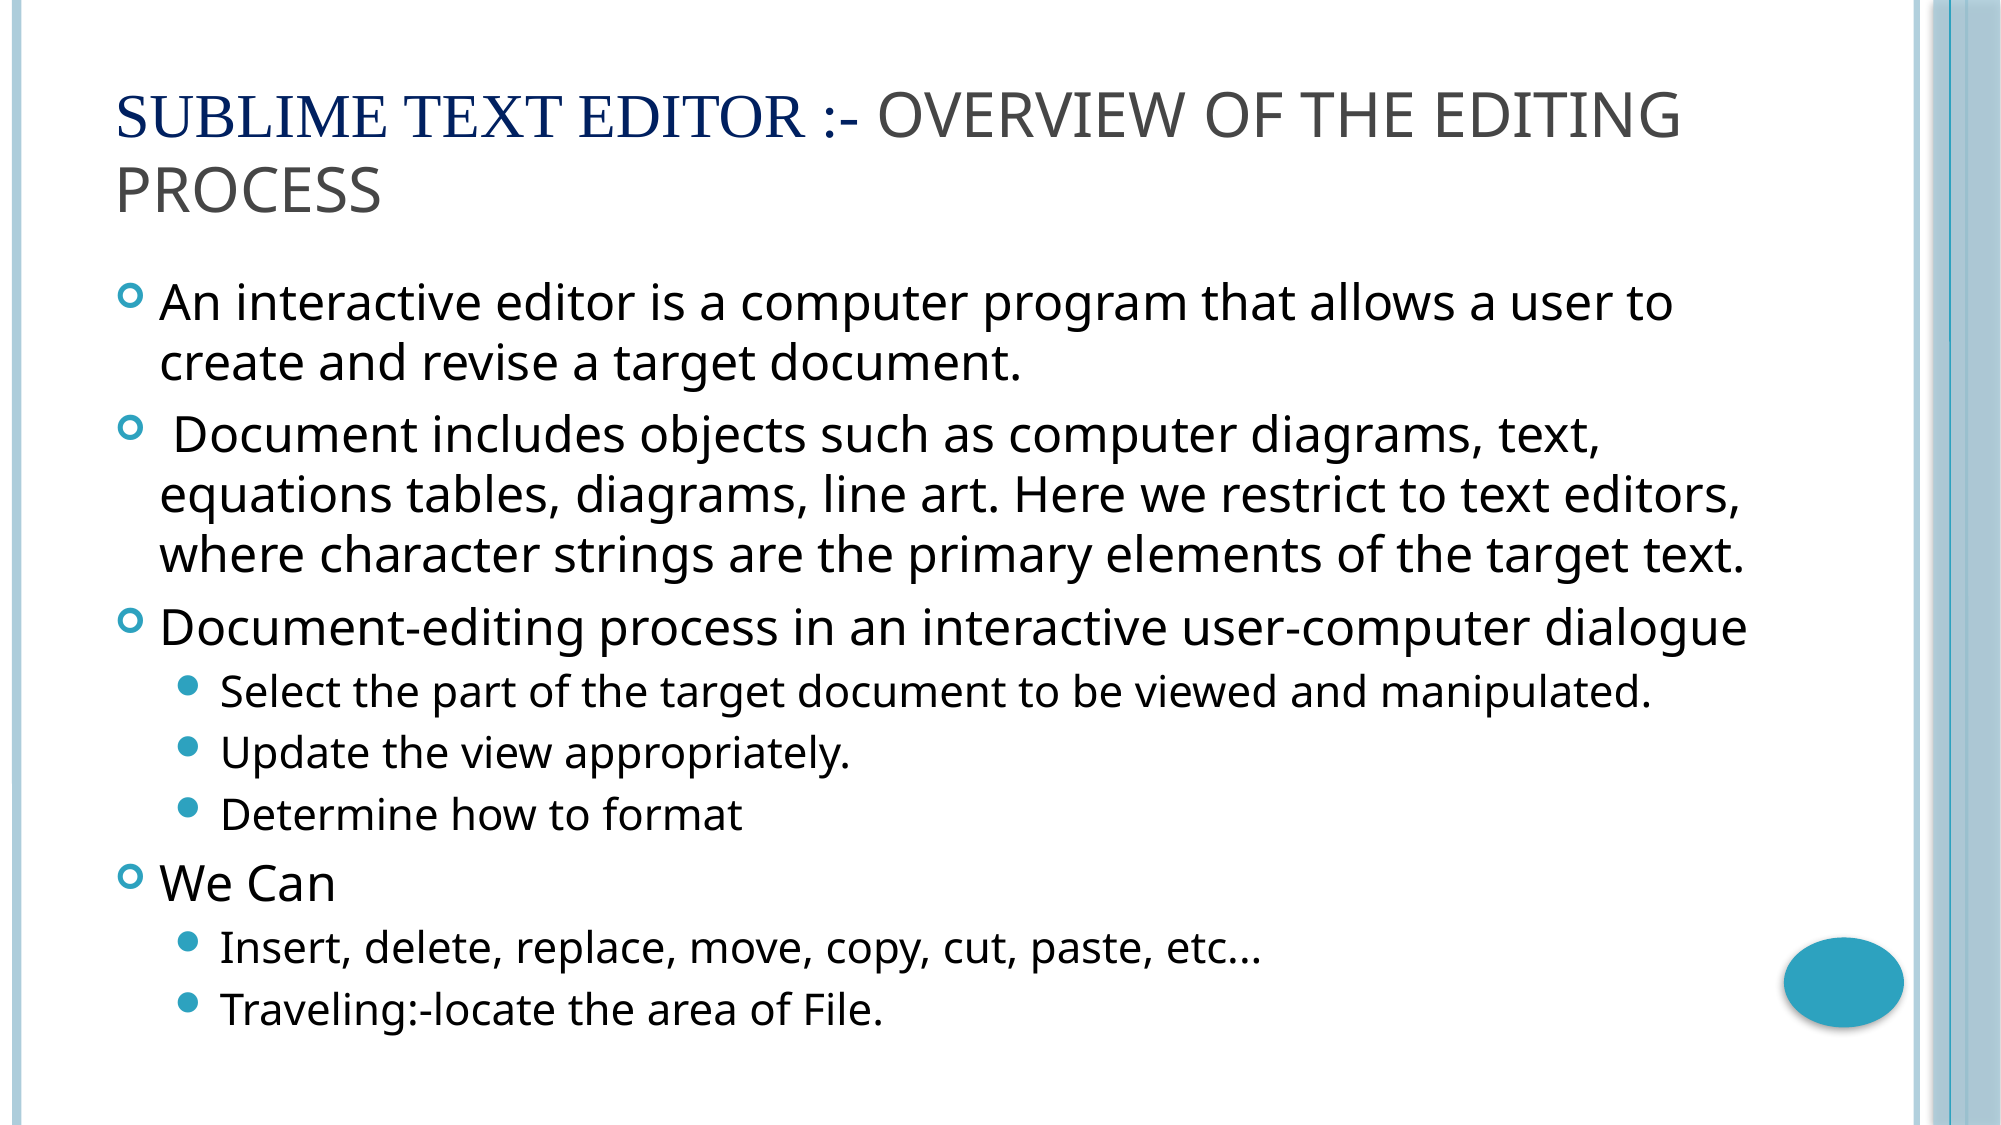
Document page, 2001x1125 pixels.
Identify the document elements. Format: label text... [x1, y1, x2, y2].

list An interactive editor is a computer program that allows a user to create and revise a target document. Document includes objects such as computer diagrams, text, equations tables, diagrams, line art. Here we restrict to text editors, where character strings are the primary elements of the target text. Document-editing process in an interactive user-computer dialogue Select the part of the target document to be viewed and manipulated. Update the view appropriately. Determine how to format We Can Insert, delete, replace, move, copy, cut, paste, etc... Traveling:-locate the area of File. [99, 262, 1792, 1062]
title Sublime Text Editor :- Overview of the Editing Process [99, 45, 1850, 233]
